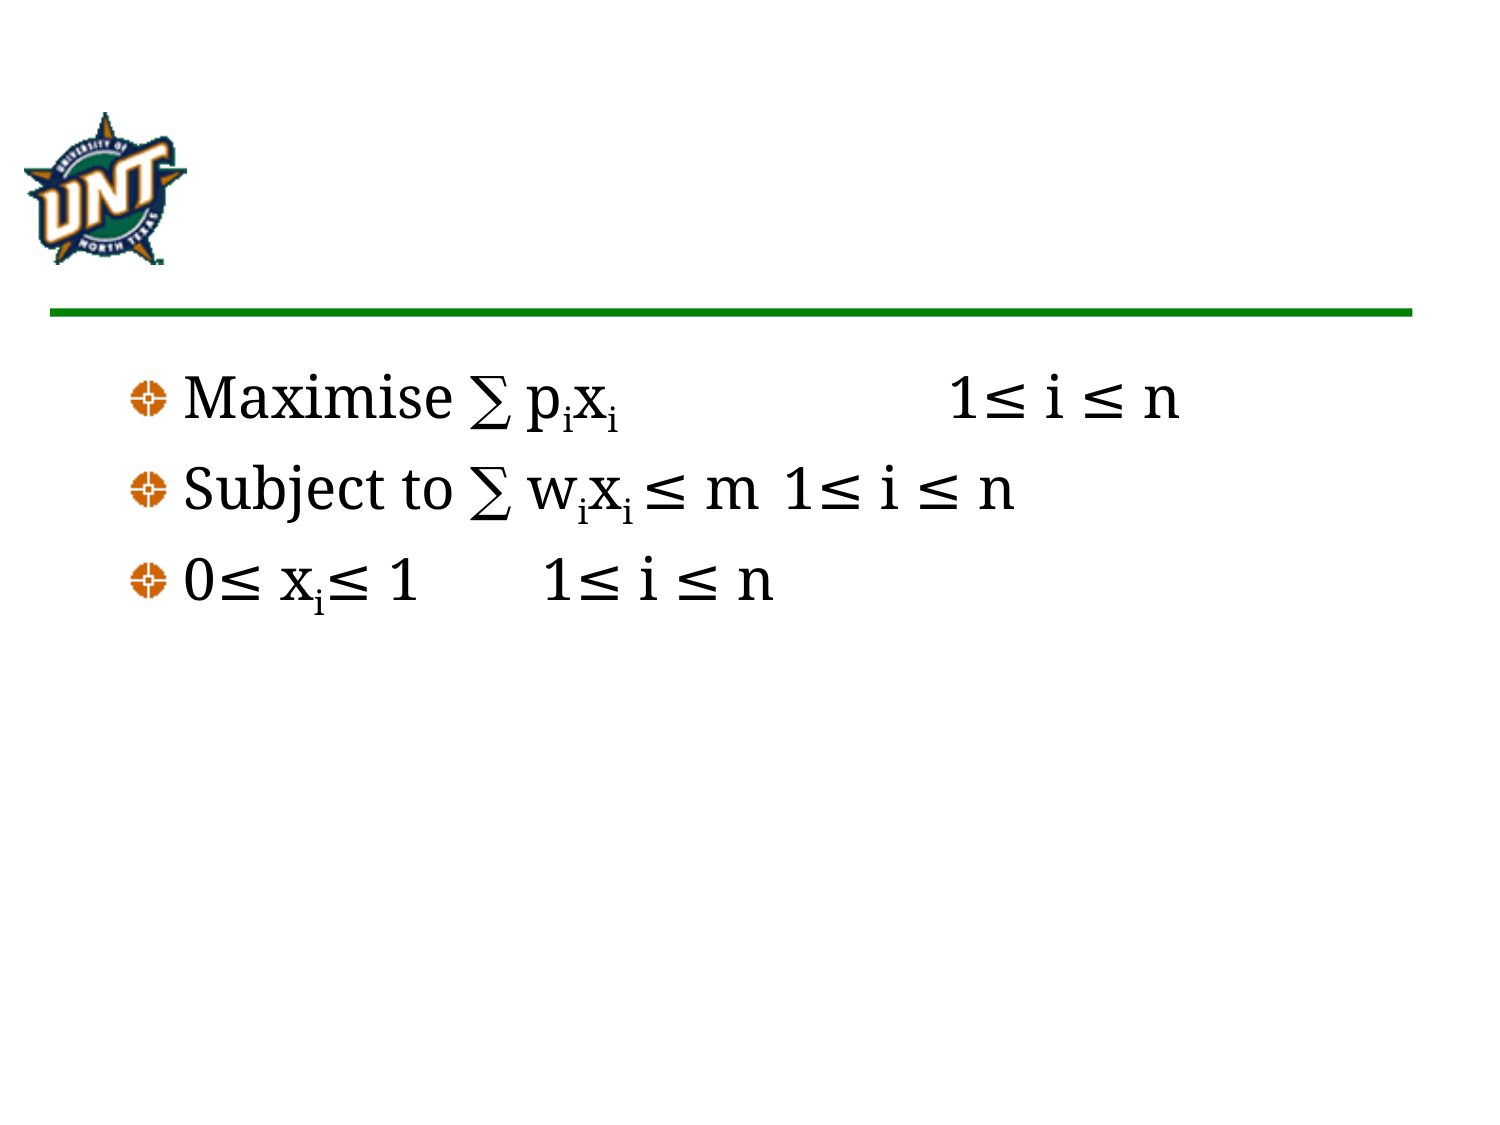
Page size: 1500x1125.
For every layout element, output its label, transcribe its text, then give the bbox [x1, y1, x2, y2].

picture [24, 112, 187, 265]
list Maximise ∑ pixi 1≤ i ≤ n Subject to ∑ wixi ≤ m 1≤ i ≤ n 0≤ xi≤ 1 1≤ i ≤ n [112, 352, 1388, 1028]
picture [127, 379, 169, 421]
picture [127, 561, 169, 603]
picture [127, 470, 169, 512]
